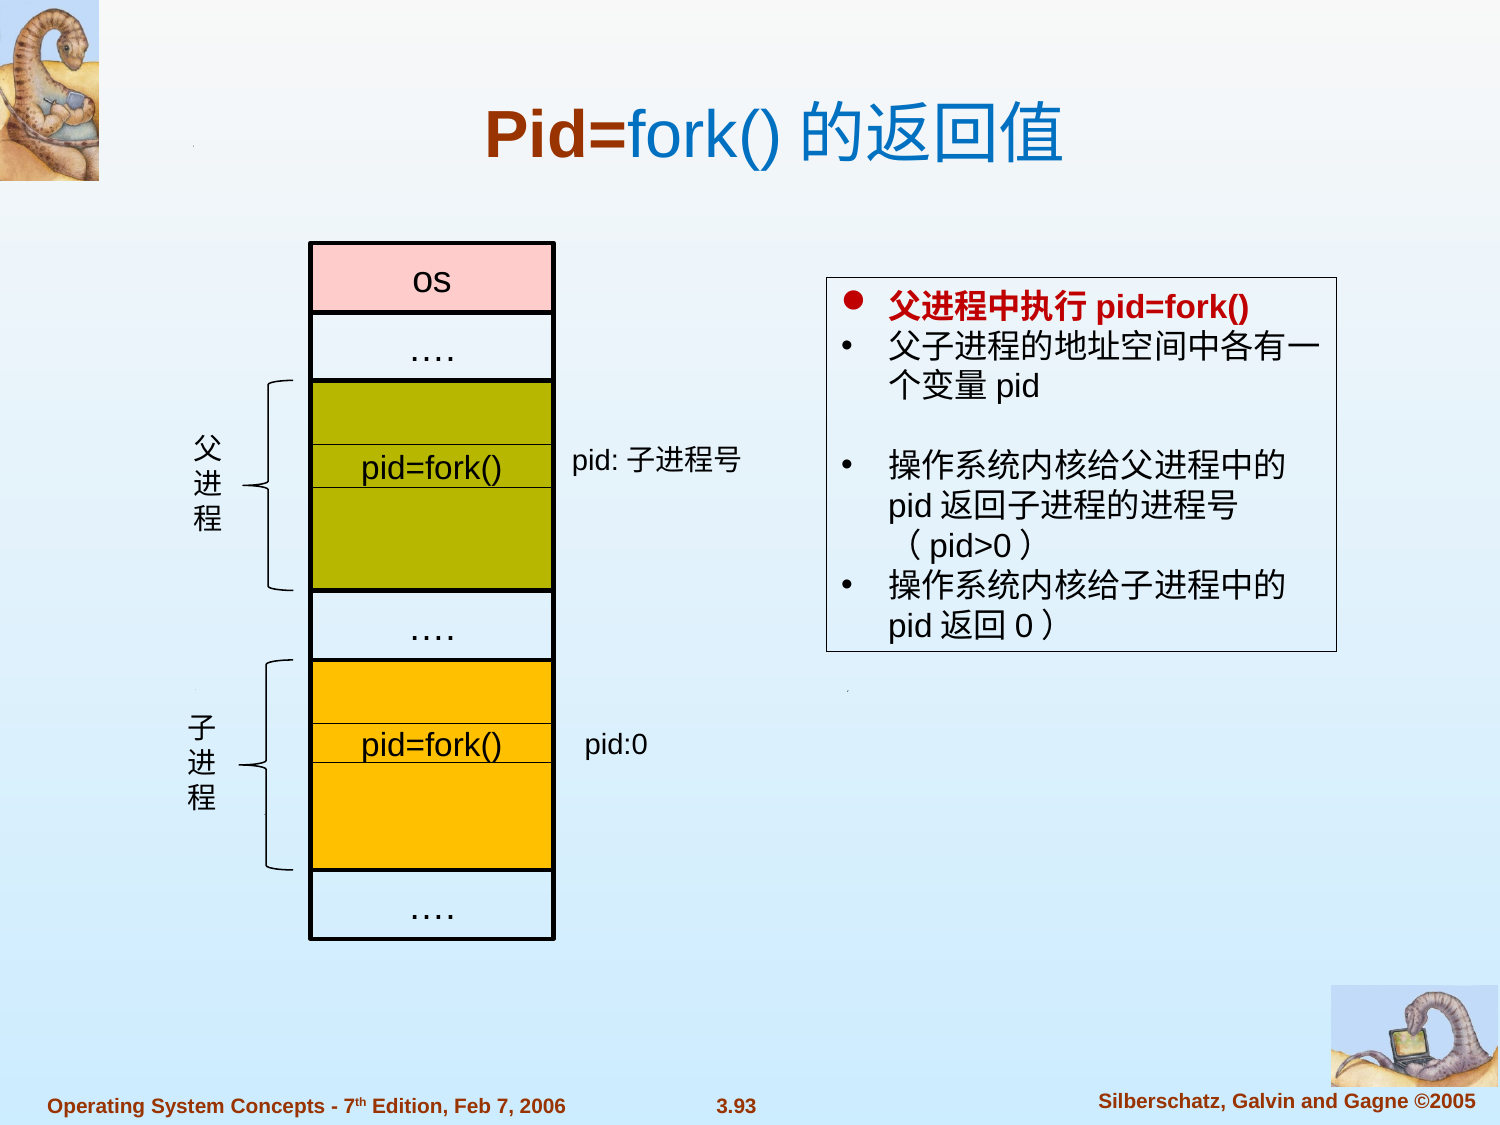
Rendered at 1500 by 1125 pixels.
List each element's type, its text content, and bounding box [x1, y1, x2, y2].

text_box [308, 383, 556, 442]
text_box pid=fork() [308, 442, 551, 489]
text_box [245, 659, 294, 871]
text_box pid=fork() [308, 721, 551, 764]
title Pid=fork()的返回值 [112, 78, 1438, 178]
text_box os [308, 241, 556, 310]
text_box …. [308, 589, 556, 662]
picture [1331, 985, 1498, 1087]
picture [0, 0, 99, 181]
text_box pid:0 [551, 712, 681, 773]
text_box 父进程 [168, 429, 247, 537]
text_box …. [308, 868, 556, 941]
text_box [308, 764, 556, 868]
text_box [308, 489, 556, 589]
text_box pid:子进程号 [551, 429, 763, 490]
text_box 父进程中执行pid=fork() 父子进程的地址空间中各有一个变量pid 操作系统内核给父进程中的pid返回子进程的进程号（pid>0） 操作系统内核给子进程中的pid返回0） [826, 277, 1337, 652]
text_box [308, 662, 556, 721]
text_box …. [308, 310, 556, 383]
text_box [247, 379, 294, 592]
text_box 子进程 [158, 705, 245, 819]
